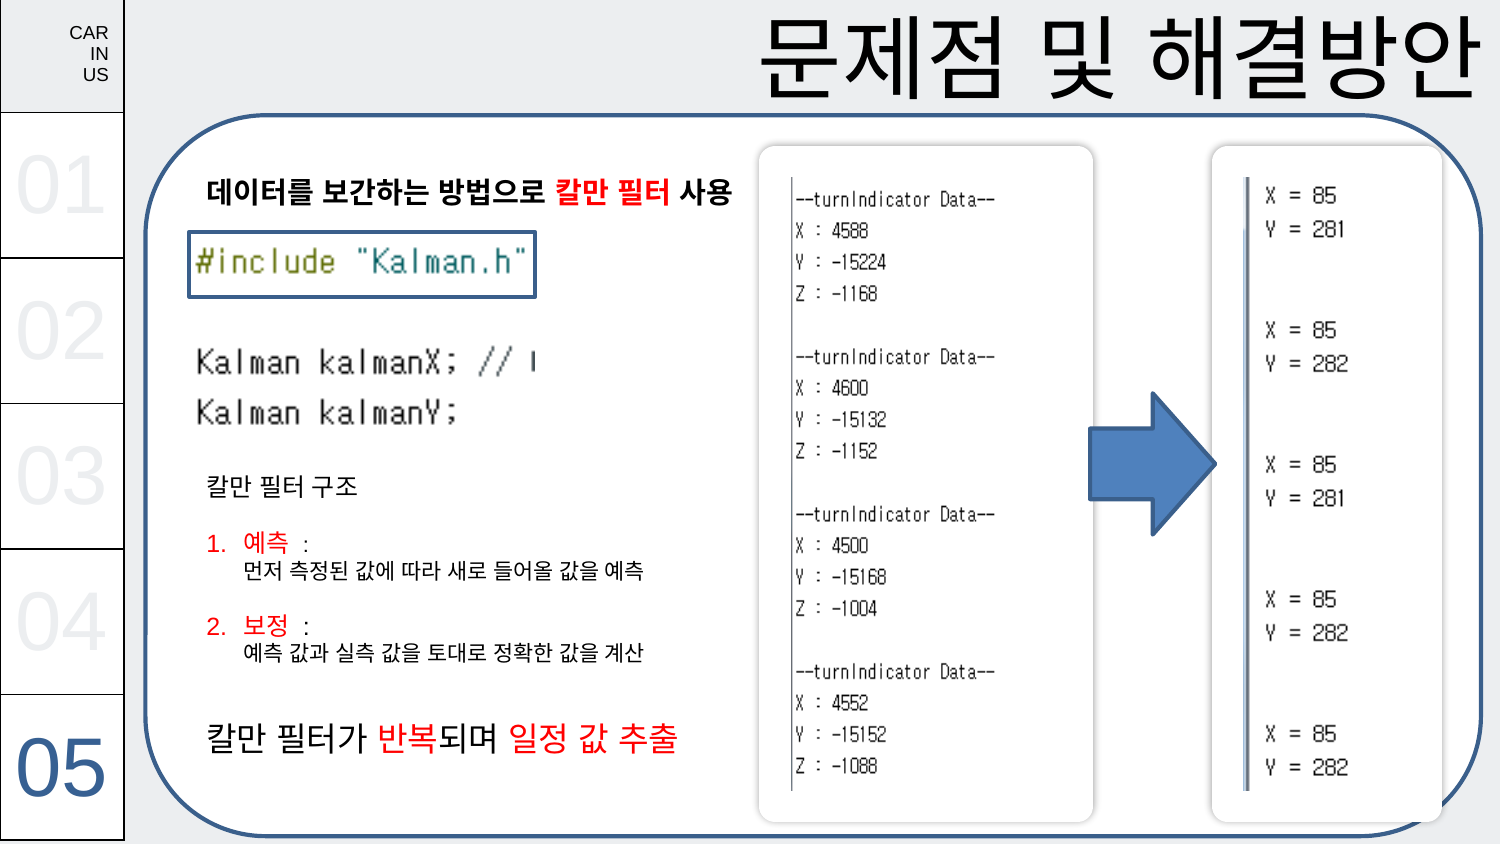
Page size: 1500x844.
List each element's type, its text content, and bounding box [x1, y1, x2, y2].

table_cell 03 [1, 404, 123, 548]
picture [790, 177, 1063, 791]
table_cell 05 [1, 695, 123, 839]
text_box 문제점 및 해결방안 [258, 0, 1500, 111]
text_box [1088, 391, 1217, 537]
text_box 데이터를 보간하는 방법으로 칼만 필터 사용 칼만 필터 구조 예측 : 먼저 측정된 값에 따라 새로 들어올 값을 예측 보정 : 예측 값과 실측 값을 토대로 정확한 값을 계산 칼만 필터가 반복되며 일정 값 추출 [191, 140, 749, 819]
table_cell 01 [1, 113, 123, 257]
table_header CAR IN US [1, 0, 123, 112]
text_box [143, 113, 1484, 839]
table_cell 04 [1, 550, 123, 694]
table_cell 02 [1, 259, 123, 403]
picture [1242, 177, 1412, 791]
picture [189, 231, 536, 430]
